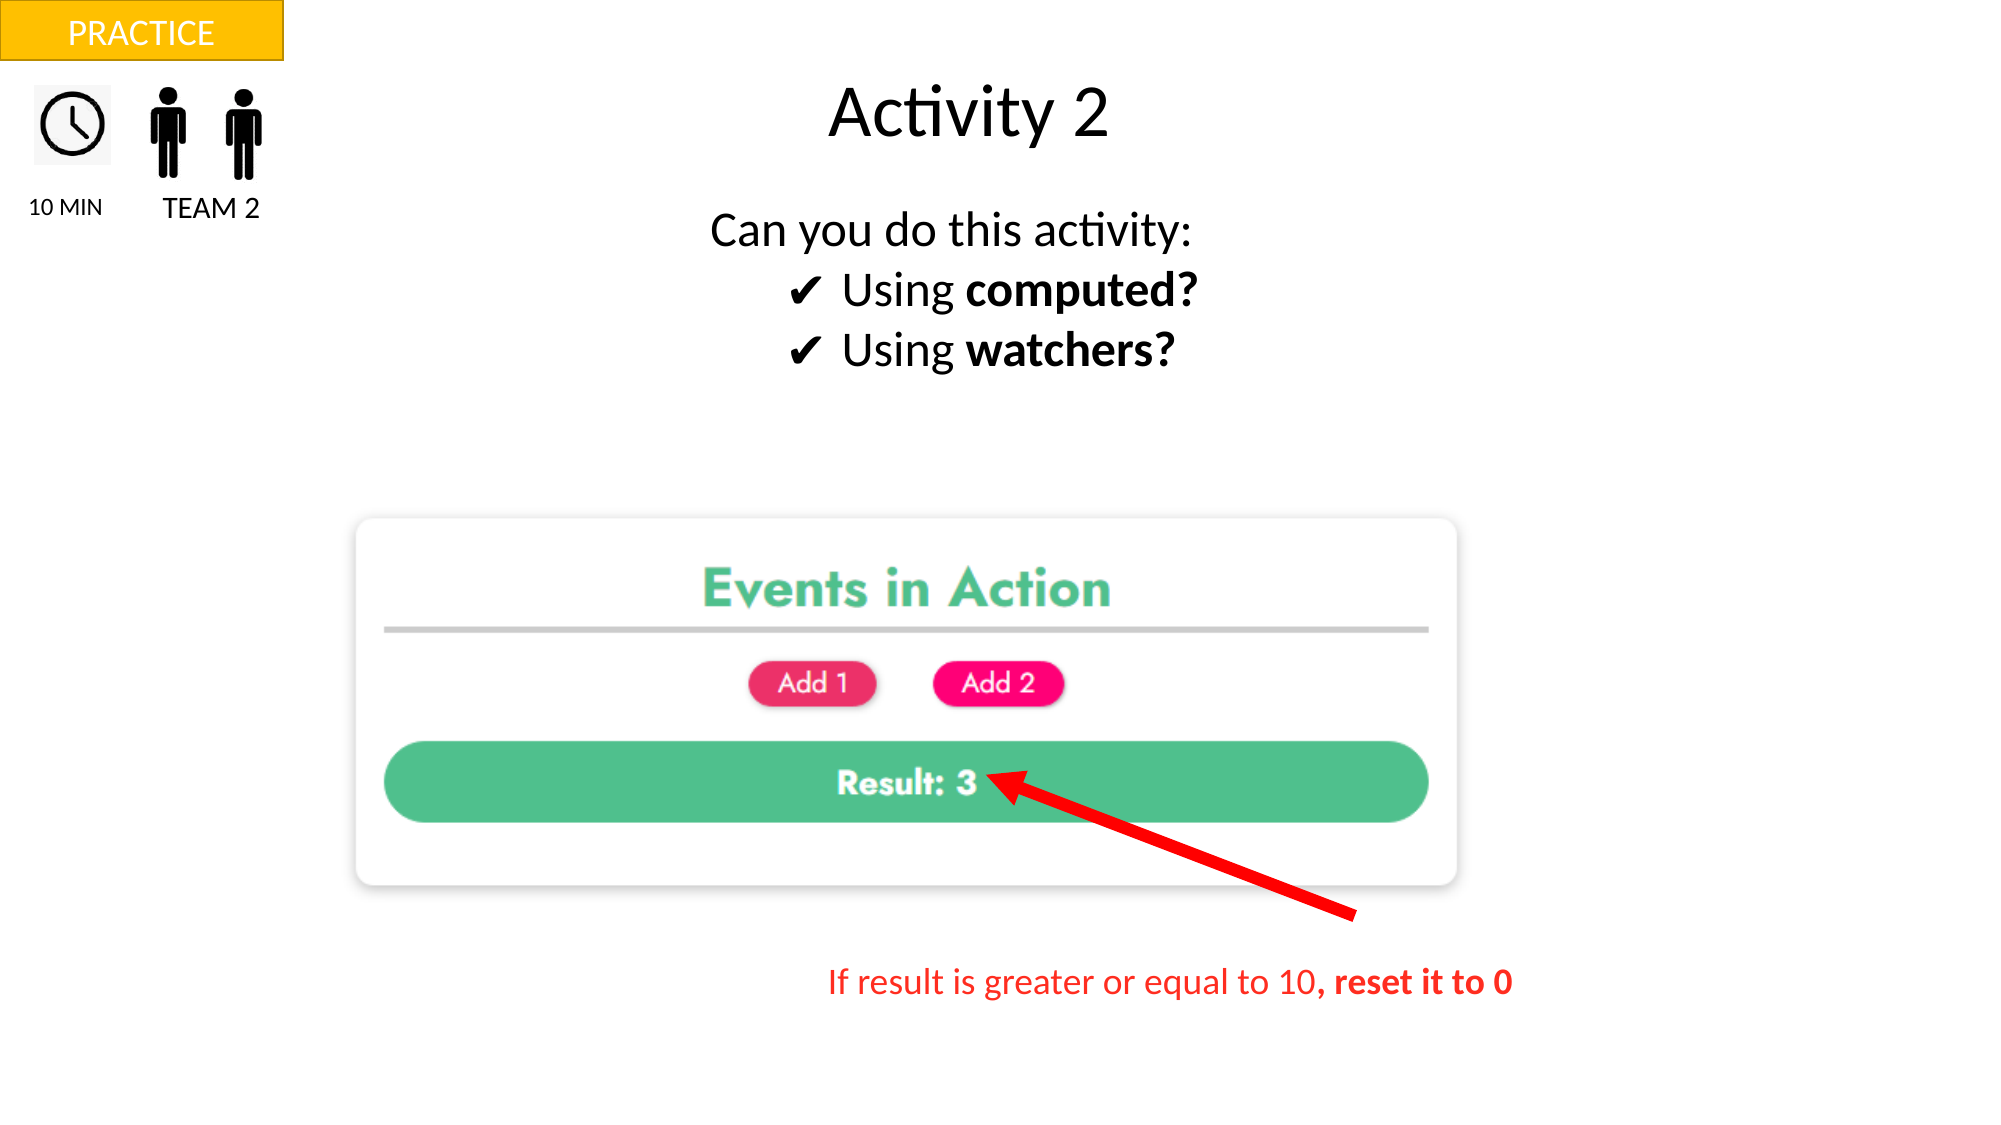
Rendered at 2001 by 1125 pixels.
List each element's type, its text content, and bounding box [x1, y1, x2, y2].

picture [34, 85, 112, 165]
text_box TEAM 2 [146, 179, 283, 232]
text_box Can you do this activity: Using computed? Using watchers? [695, 188, 1247, 384]
picture [218, 85, 270, 186]
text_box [985, 774, 1355, 917]
picture [303, 470, 1502, 917]
text_box PRACTICE [0, 0, 283, 60]
text_box 10 MIN [12, 183, 119, 229]
text_box Activity 2 [813, 53, 1129, 159]
picture [143, 83, 195, 184]
text_box If result is greater or equal to 10, reset it to 0 [810, 949, 1530, 1010]
